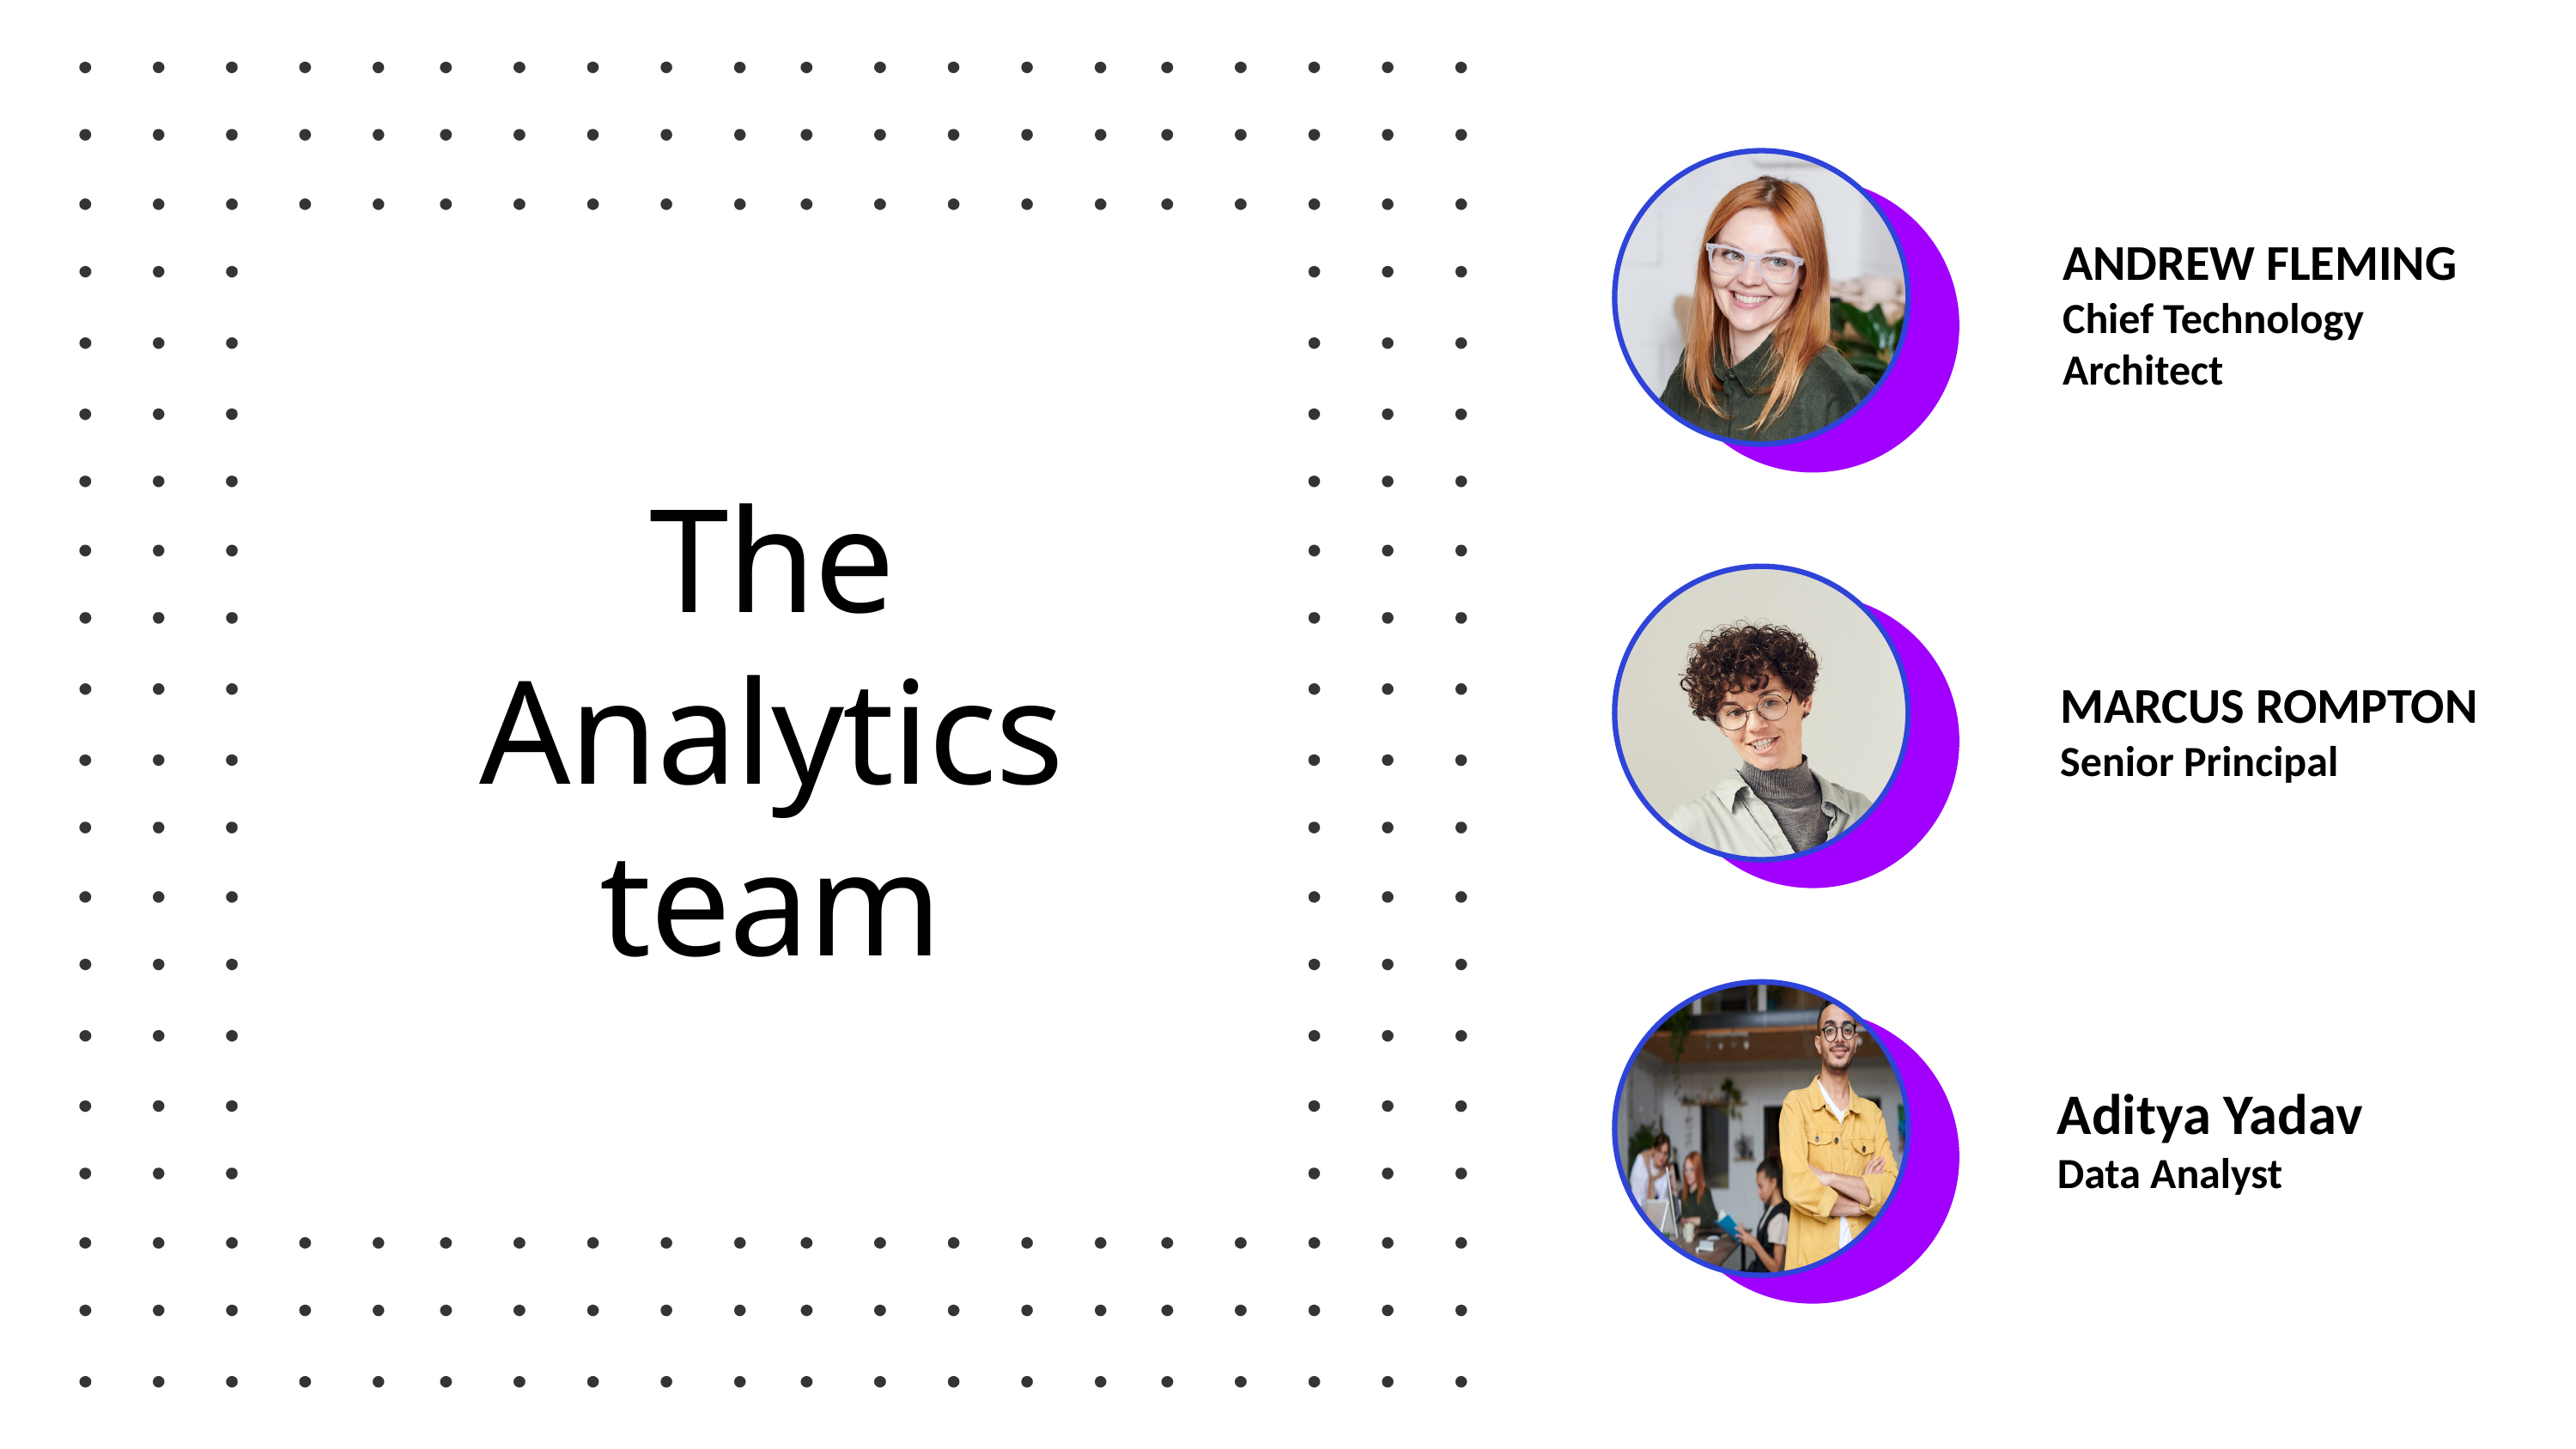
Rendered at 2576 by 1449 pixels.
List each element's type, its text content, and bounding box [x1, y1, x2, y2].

text_box Aditya Yadav Data Analyst [2044, 1025, 2493, 1250]
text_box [1665, 594, 1960, 888]
text_box MARCUS ROMPTON Senior Principal [2047, 611, 2542, 847]
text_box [1665, 1009, 1960, 1304]
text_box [1607, 975, 1916, 1282]
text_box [1607, 563, 1916, 863]
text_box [1607, 144, 1916, 451]
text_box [70, 57, 1472, 1392]
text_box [1665, 179, 1960, 473]
text_box ANDREW FLEMING Chief Technology Architect [2050, 179, 2505, 445]
